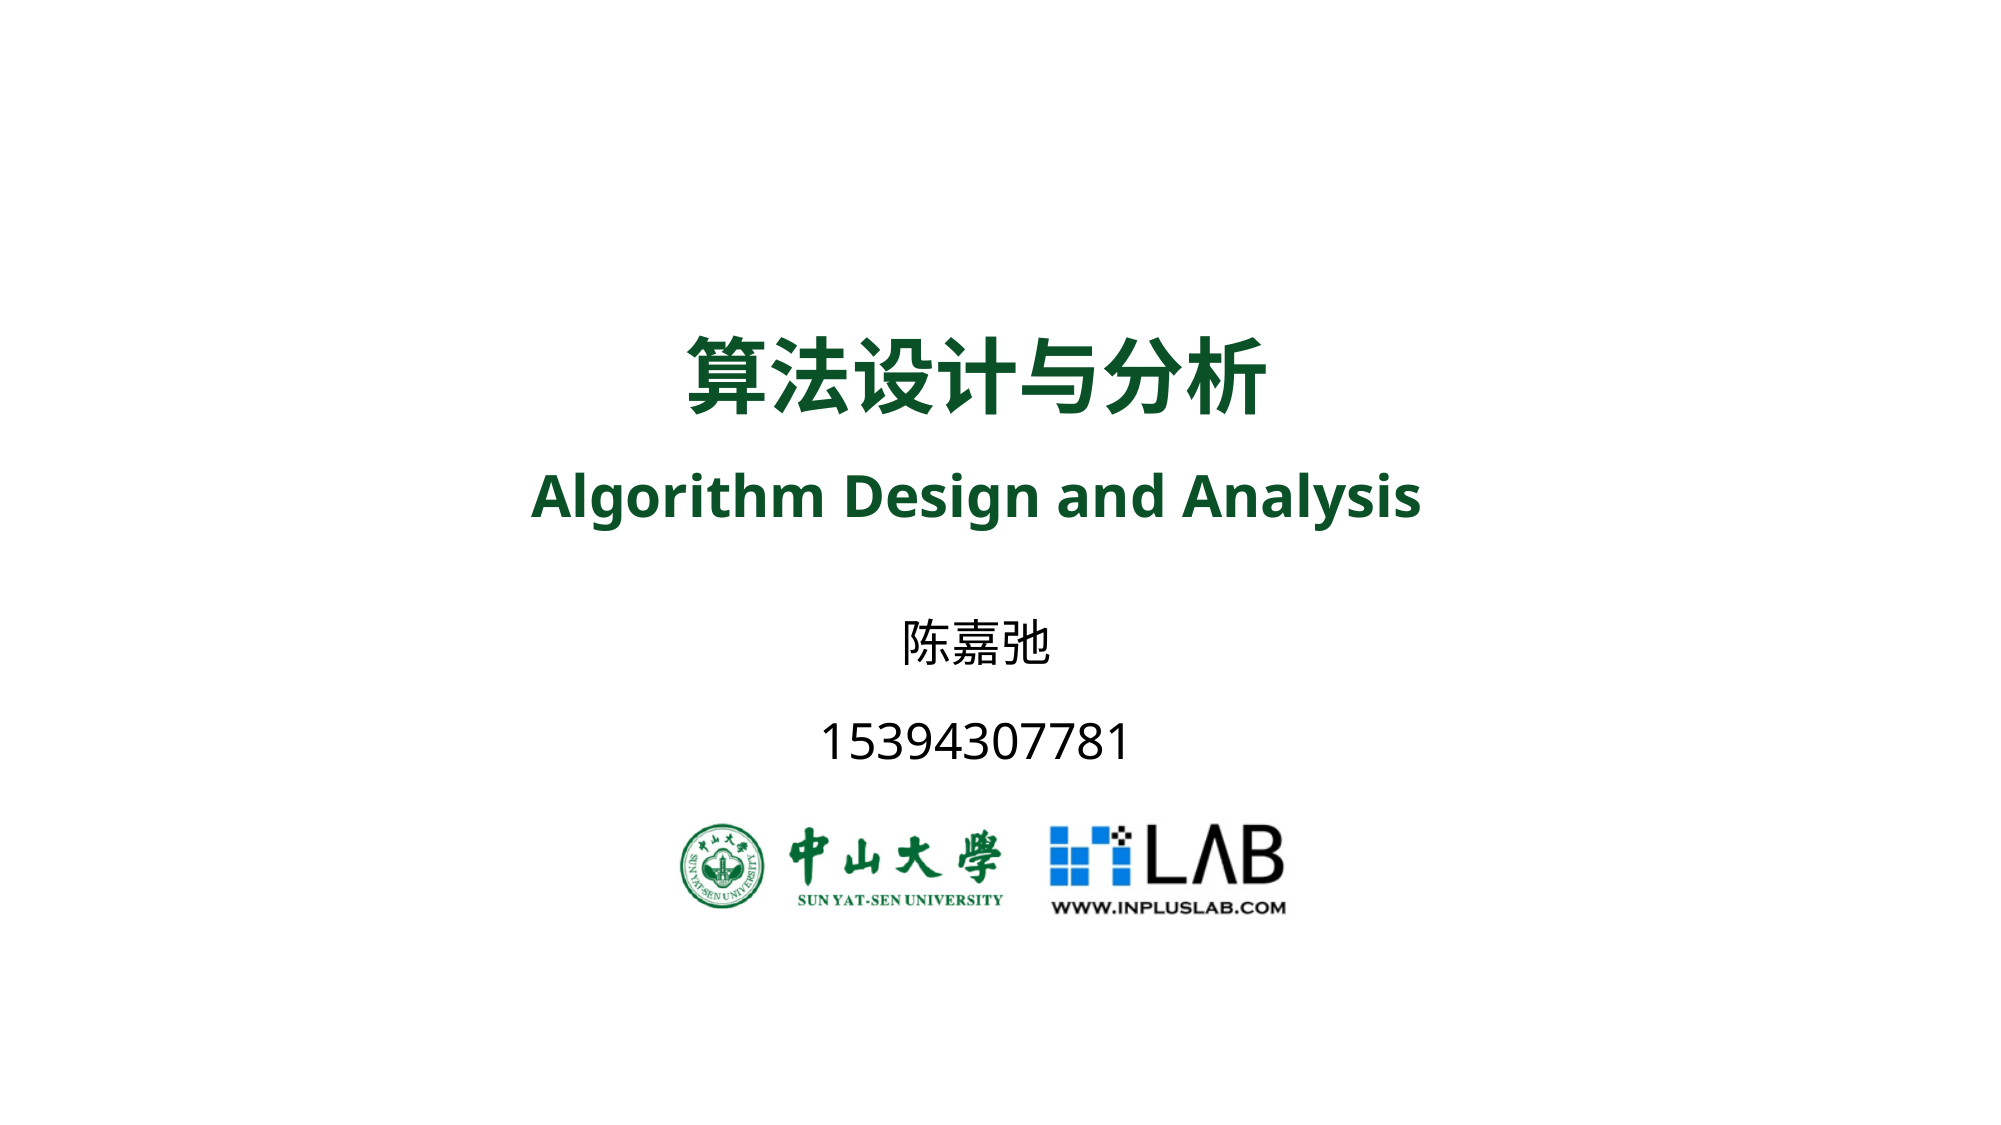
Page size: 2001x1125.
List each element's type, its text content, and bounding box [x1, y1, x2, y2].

text_box 陈嘉弛 15394307781 [226, 604, 1727, 797]
picture [1023, 796, 1334, 940]
picture [677, 817, 1015, 919]
text_box 算法设计与分析 Algorithm Design and Analysis [199, 235, 1755, 537]
